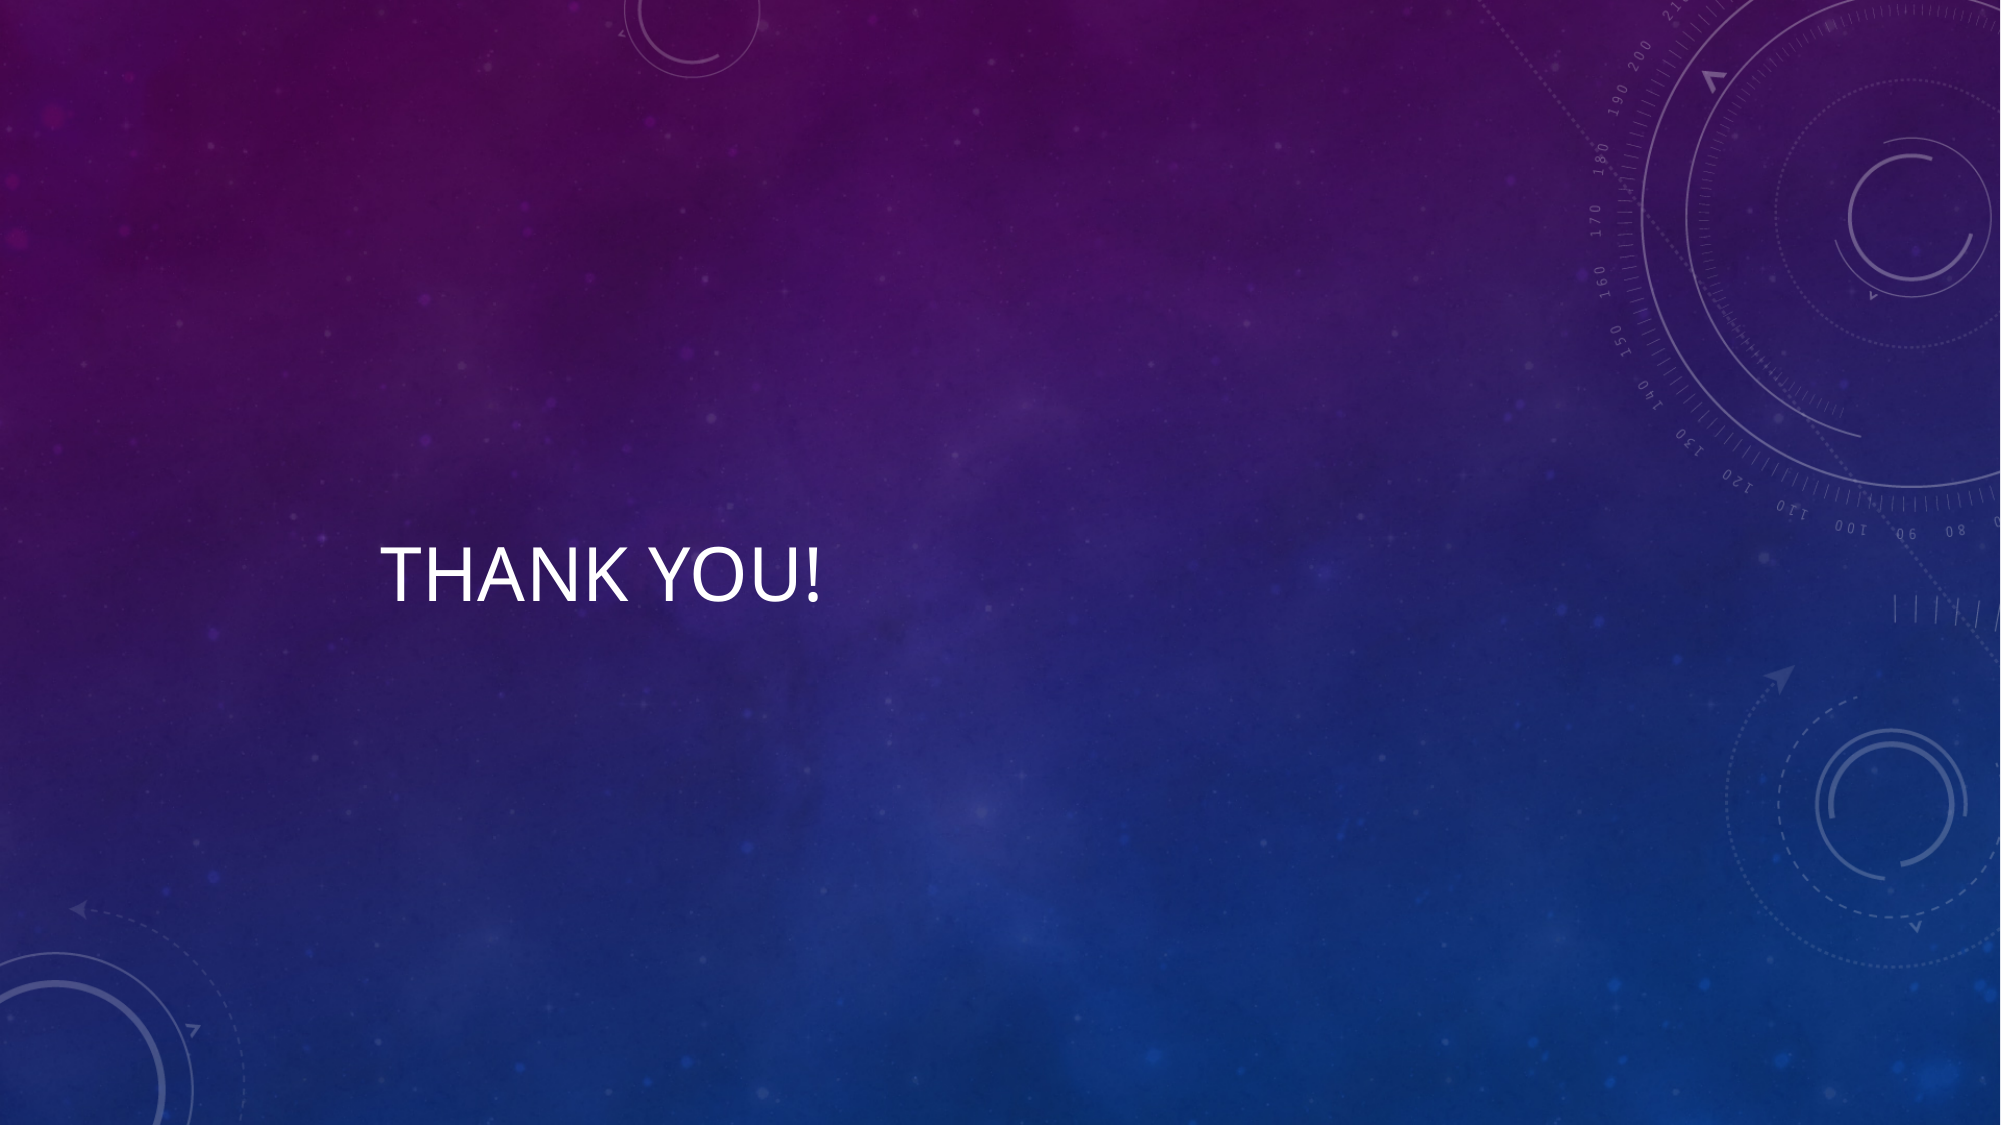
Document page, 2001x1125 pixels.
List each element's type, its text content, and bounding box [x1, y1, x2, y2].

title Thank You! [365, 452, 2000, 692]
picture [0, 0, 2001, 1125]
